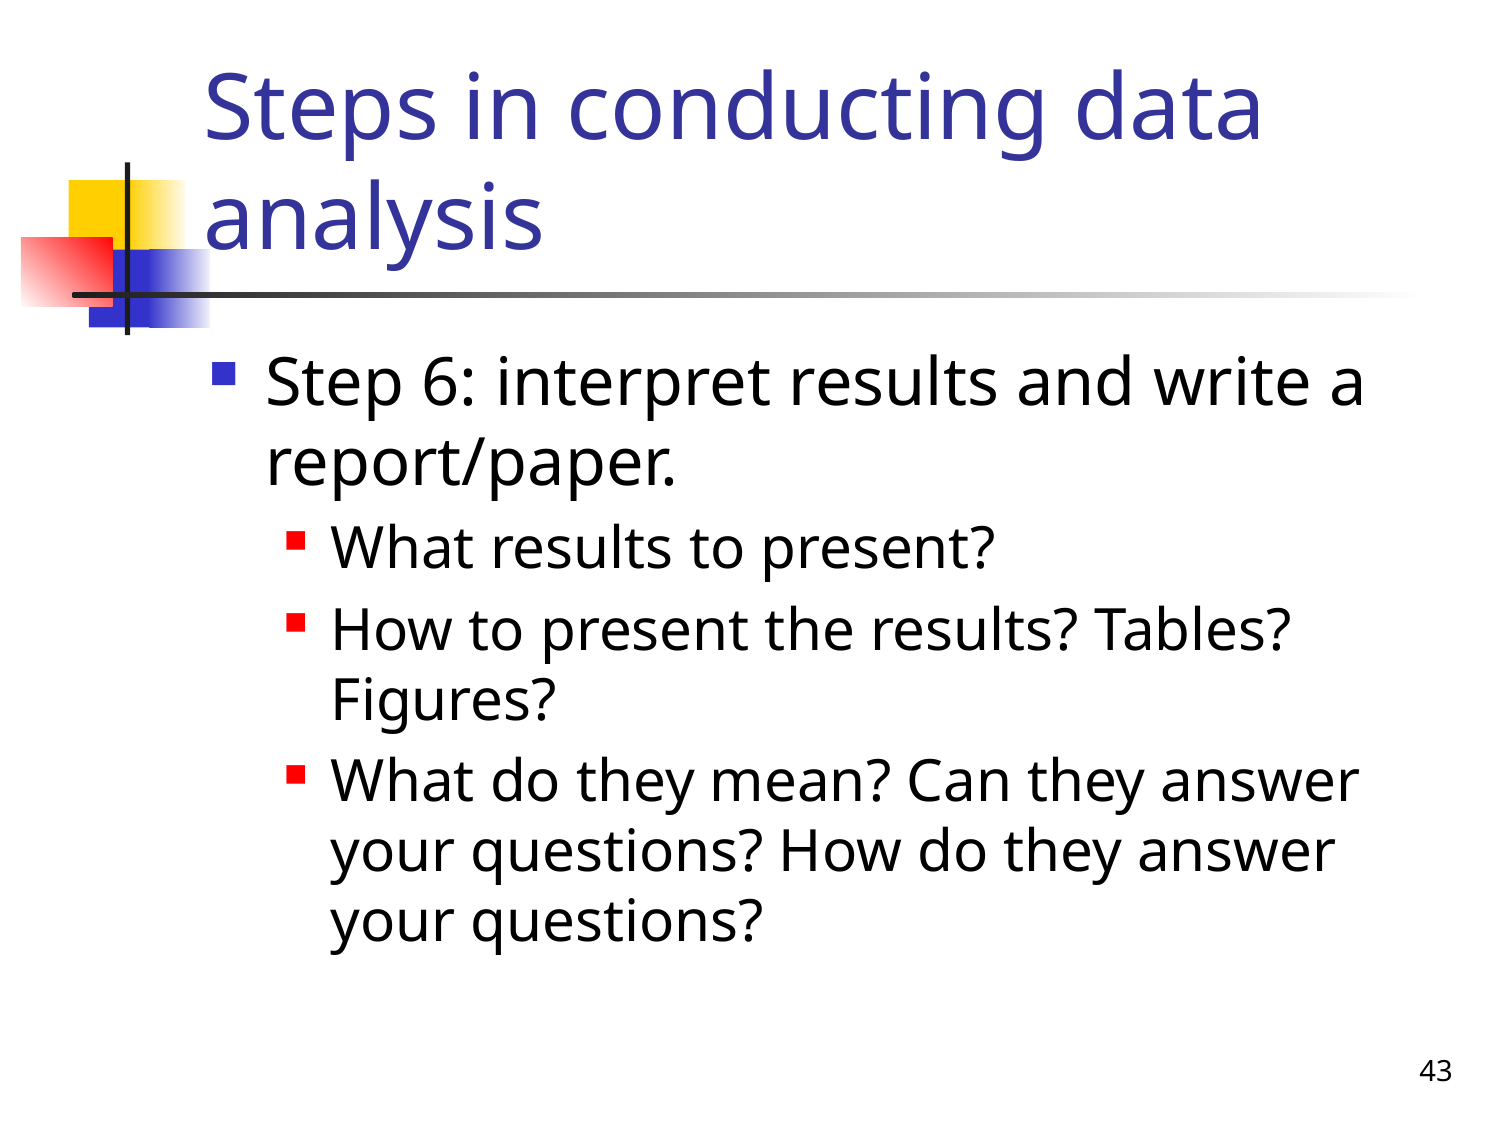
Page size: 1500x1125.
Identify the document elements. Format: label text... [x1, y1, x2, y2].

slide_number 43 [1154, 1023, 1468, 1100]
title Steps in conducting data analysis [188, 34, 1468, 276]
list Step 6: interpret results and write a report/paper. What results to present? How to present the results? Tables? Figures? What do they mean? Can they answer your questions? How do they answer your questions? [193, 330, 1470, 1007]
